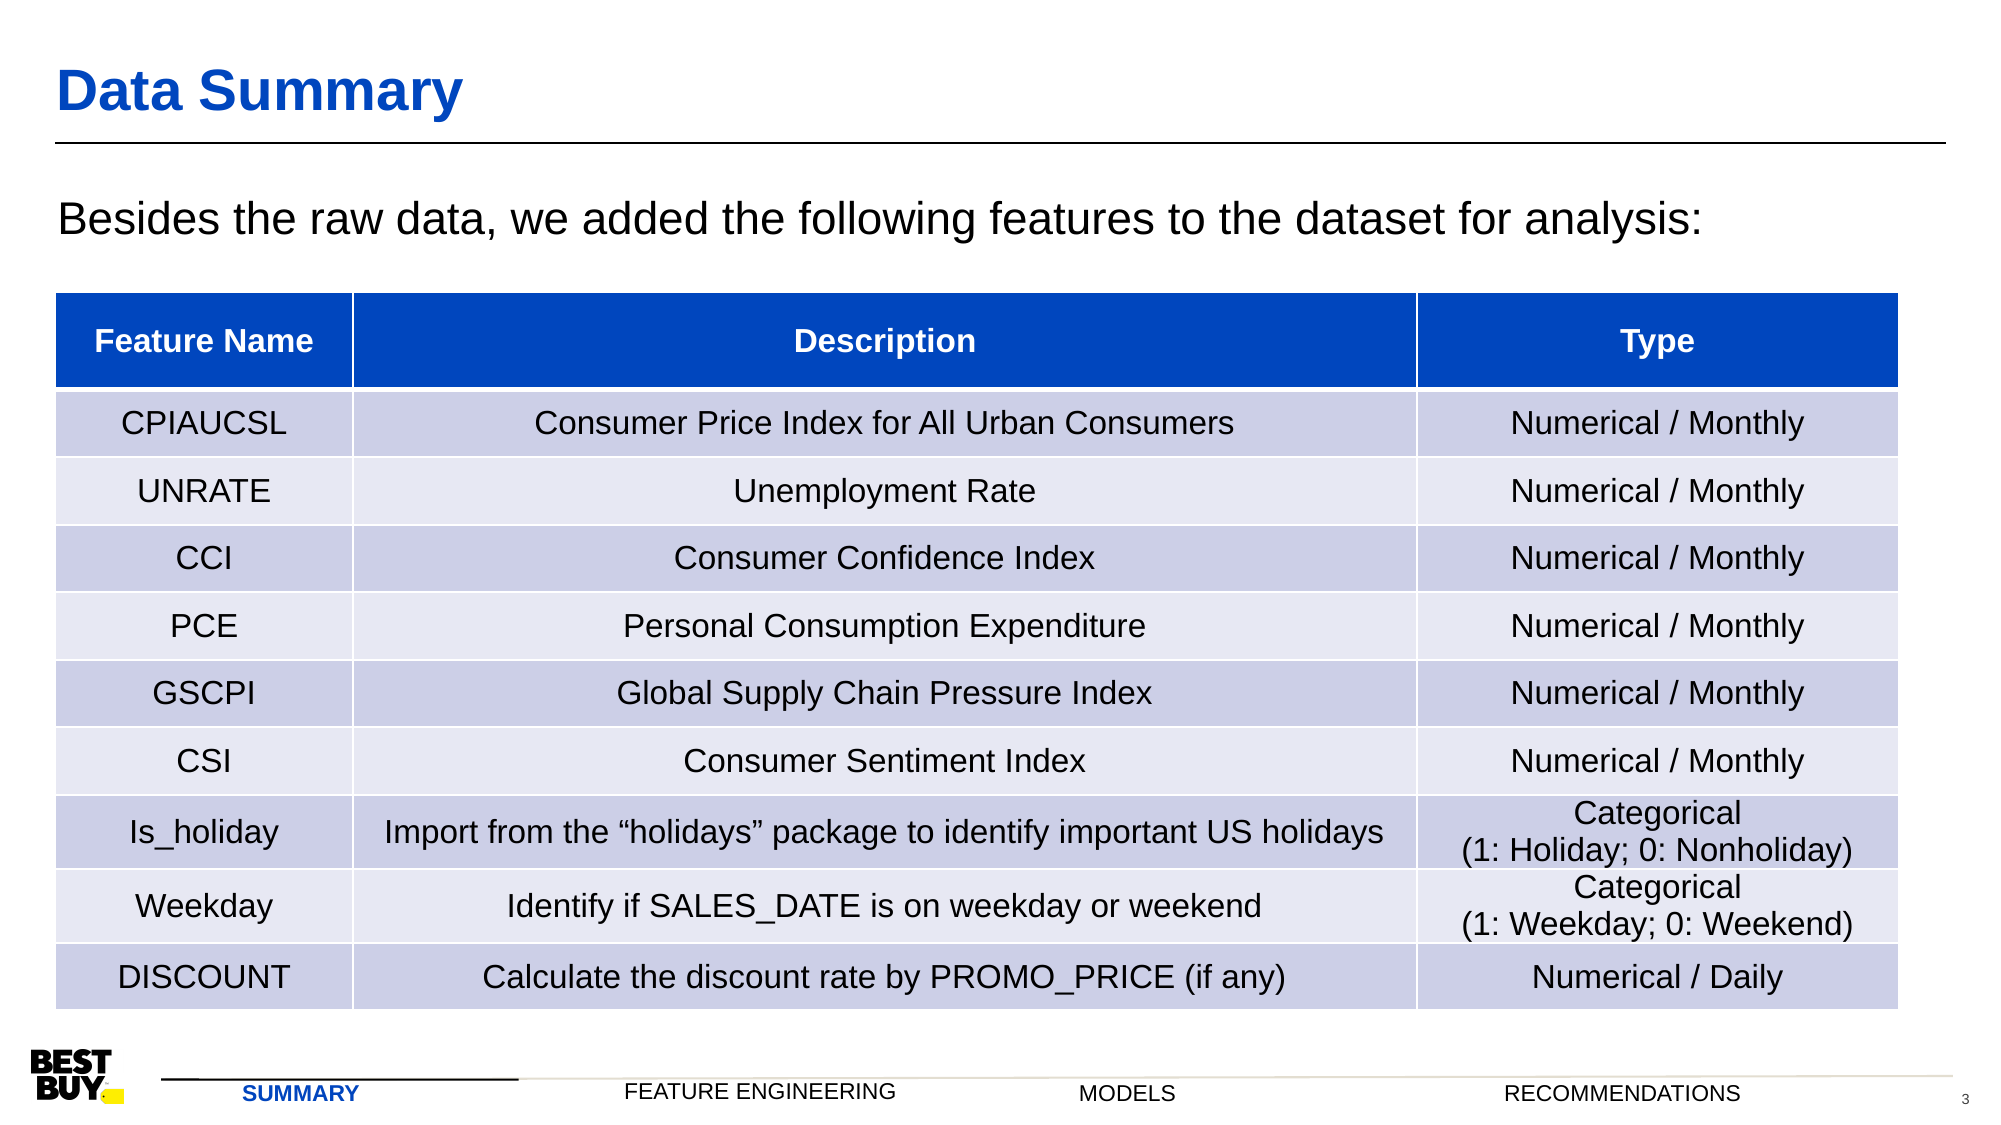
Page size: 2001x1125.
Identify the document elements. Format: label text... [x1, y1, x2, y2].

table_cell CCI [56, 526, 352, 591]
table_cell Categorical (1: Weekday; 0: Weekend) [1418, 870, 1898, 942]
table_cell CSI [56, 728, 352, 794]
slide_number 3 [1953, 1090, 1970, 1116]
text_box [161, 1043, 1953, 1116]
title Data Summary [56, 48, 1947, 140]
table_header Feature Name [56, 293, 352, 387]
table_cell Global Supply Chain Pressure Index [354, 661, 1416, 726]
table_cell Categorical (1: Holiday; 0: Nonholiday) [1418, 796, 1898, 868]
table_cell Numerical / Monthly [1418, 392, 1898, 456]
table_cell Calculate the discount rate by PROMO_PRICE (if any) [354, 944, 1416, 1009]
table_cell Numerical / Daily [1418, 944, 1898, 1009]
table_cell Unemployment Rate [354, 458, 1416, 524]
table_cell Consumer Price Index for All Urban Consumers [354, 392, 1416, 456]
table_cell Numerical / Monthly [1418, 526, 1898, 591]
table_cell Numerical / Monthly [1418, 458, 1898, 524]
table_cell Numerical / Monthly [1418, 593, 1898, 659]
table_cell Identify if SALES_DATE is on weekday or weekend [354, 870, 1416, 942]
table_cell UNRATE [56, 458, 352, 524]
table_cell Is_holiday [56, 796, 352, 868]
table_cell PCE [56, 593, 352, 659]
table_cell Import from the “holidays” package to identify important US holidays [354, 796, 1416, 868]
table_header Description [354, 293, 1416, 387]
table_cell Weekday [56, 870, 352, 942]
table_cell GSCPI [56, 661, 352, 726]
table_cell Consumer Sentiment Index [354, 728, 1416, 794]
table_cell Personal Consumption Expenditure [354, 593, 1416, 659]
table_cell CPIAUCSL [56, 392, 352, 456]
table_header Type [1418, 293, 1898, 387]
table_cell DISCOUNT [56, 944, 352, 1009]
picture [31, 1049, 124, 1104]
table_cell Numerical / Monthly [1418, 728, 1898, 794]
table_cell Consumer Confidence Index [354, 526, 1416, 591]
table_cell Numerical / Monthly [1418, 661, 1898, 726]
list Besides the raw data, we added the following features to the dataset for analysis: [56, 195, 1944, 965]
